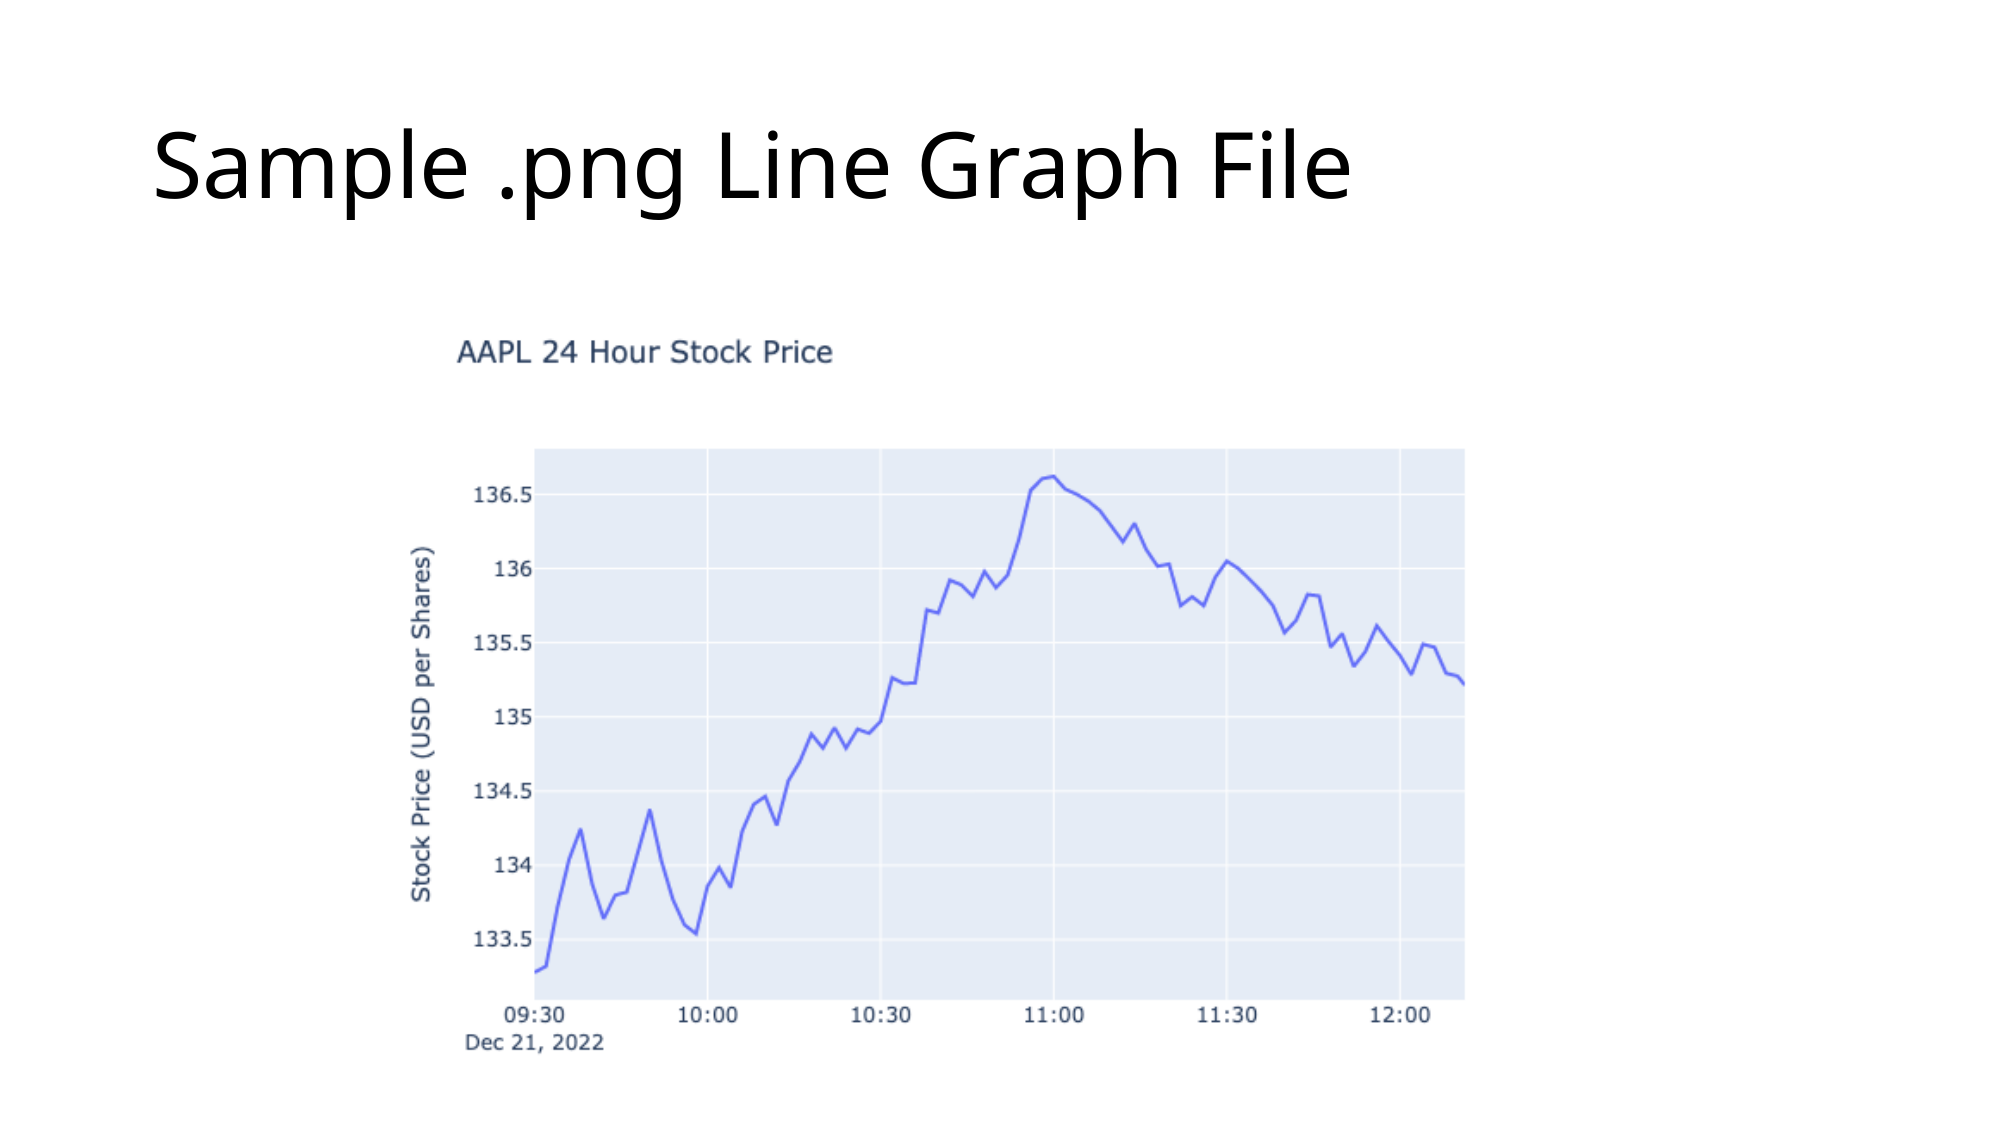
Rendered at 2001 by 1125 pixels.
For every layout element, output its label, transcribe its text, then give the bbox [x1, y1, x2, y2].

title Sample .png Line Graph File [137, 59, 1863, 278]
picture [397, 277, 1603, 1096]
